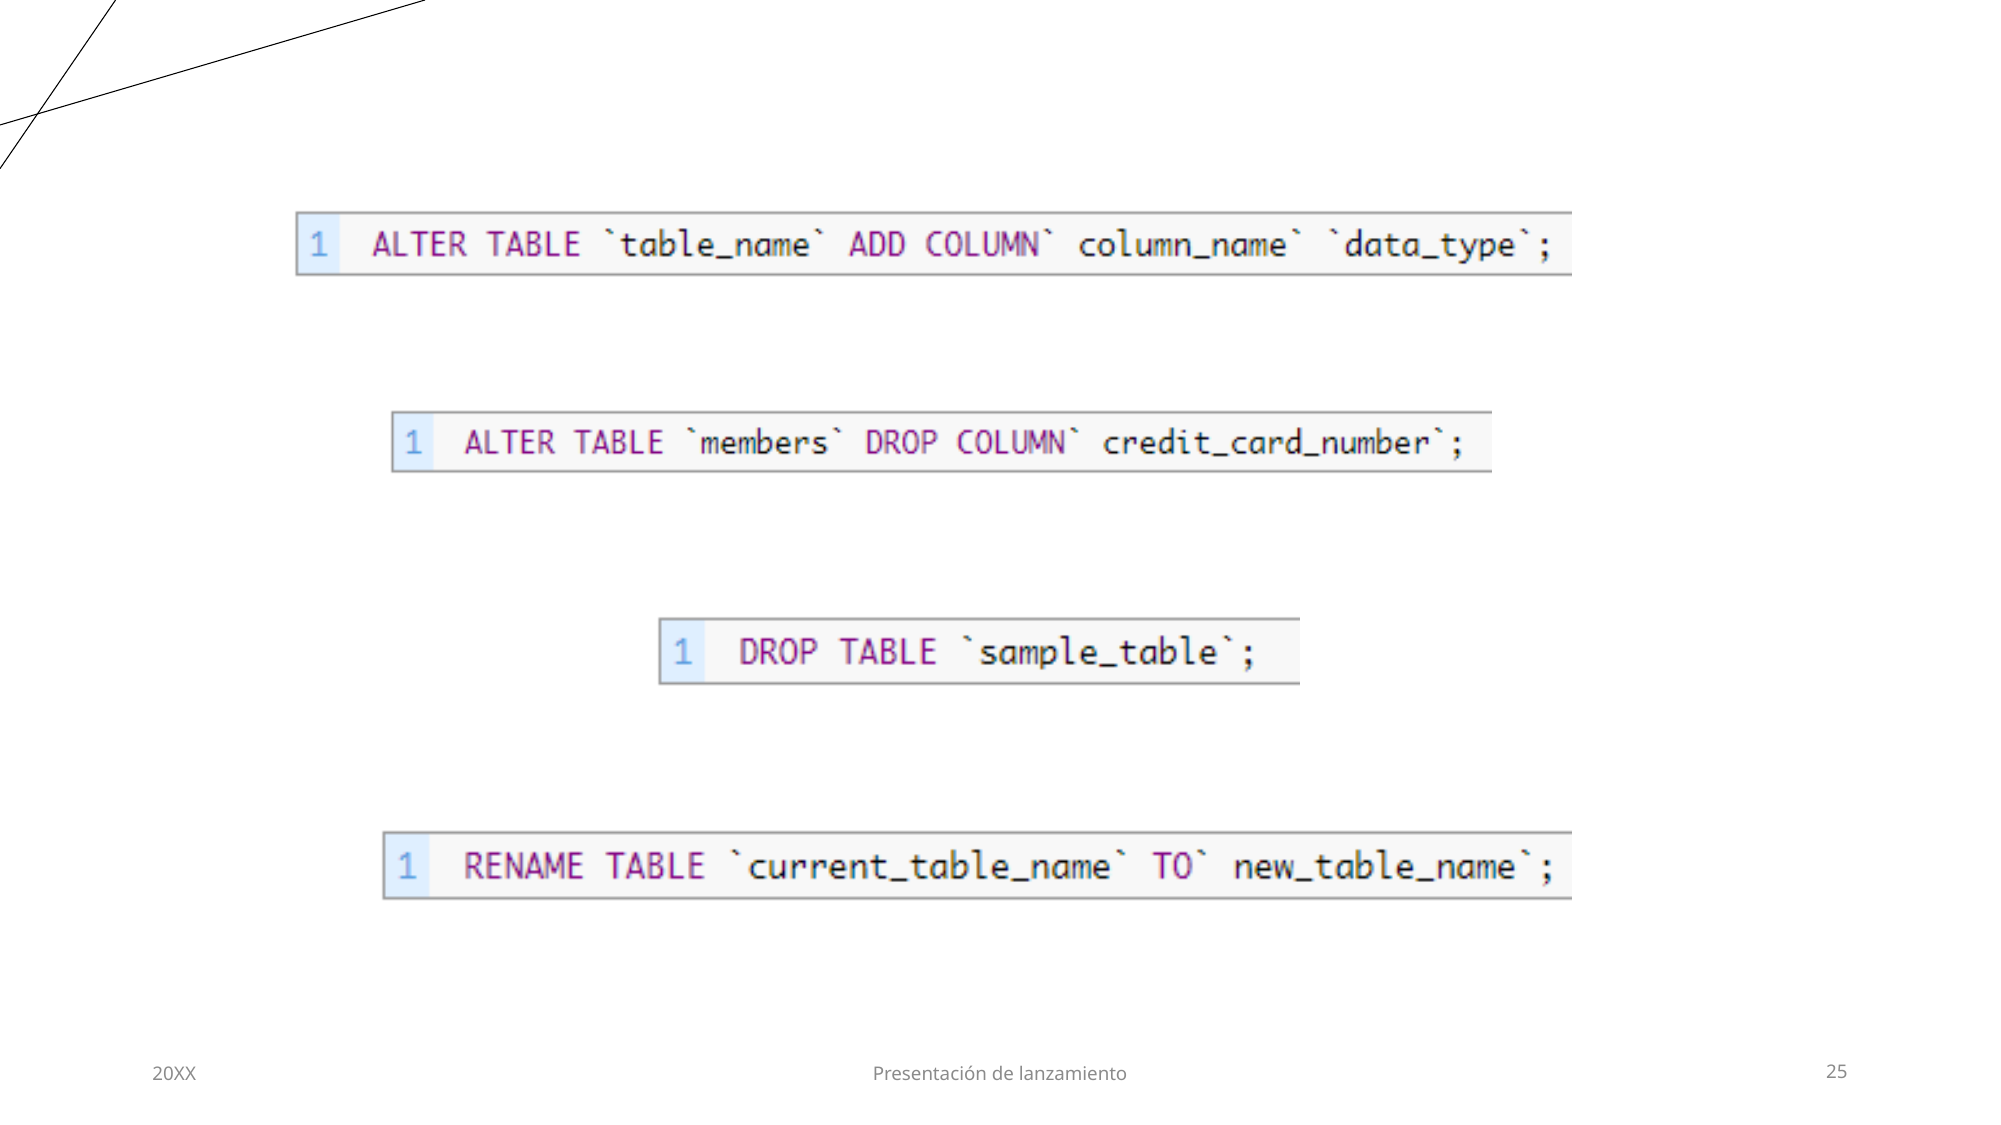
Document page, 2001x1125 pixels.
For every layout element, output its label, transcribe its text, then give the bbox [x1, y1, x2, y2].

footer Presentación de lanzamiento [662, 1042, 1338, 1103]
picture [644, 603, 1300, 701]
picture [373, 819, 1572, 903]
slide_number 20XX [137, 1042, 588, 1103]
picture [385, 400, 1492, 485]
picture [289, 195, 1572, 279]
slide_number 25 [1412, 1042, 1863, 1103]
